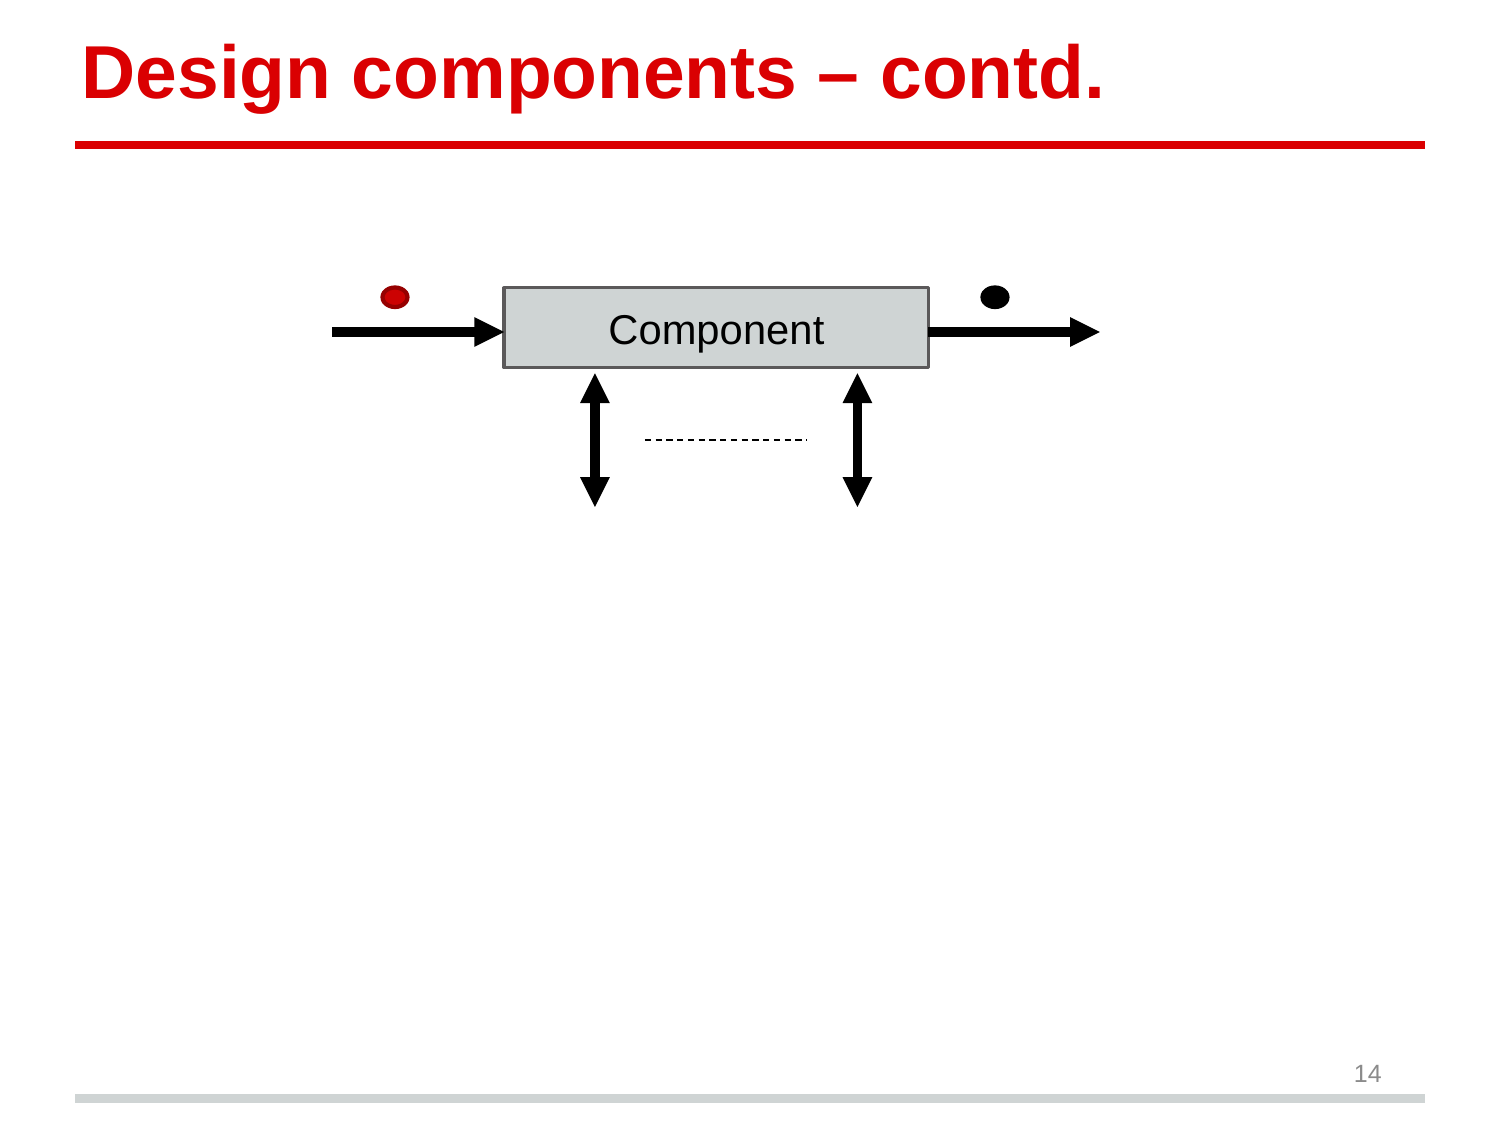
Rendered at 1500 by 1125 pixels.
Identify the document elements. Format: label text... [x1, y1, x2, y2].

title Design components – contd. [29, 0, 1500, 129]
text_box Component [504, 287, 929, 368]
text_box [380, 285, 410, 310]
slide_number 14 [1059, 1042, 1397, 1103]
text_box [980, 285, 1010, 310]
